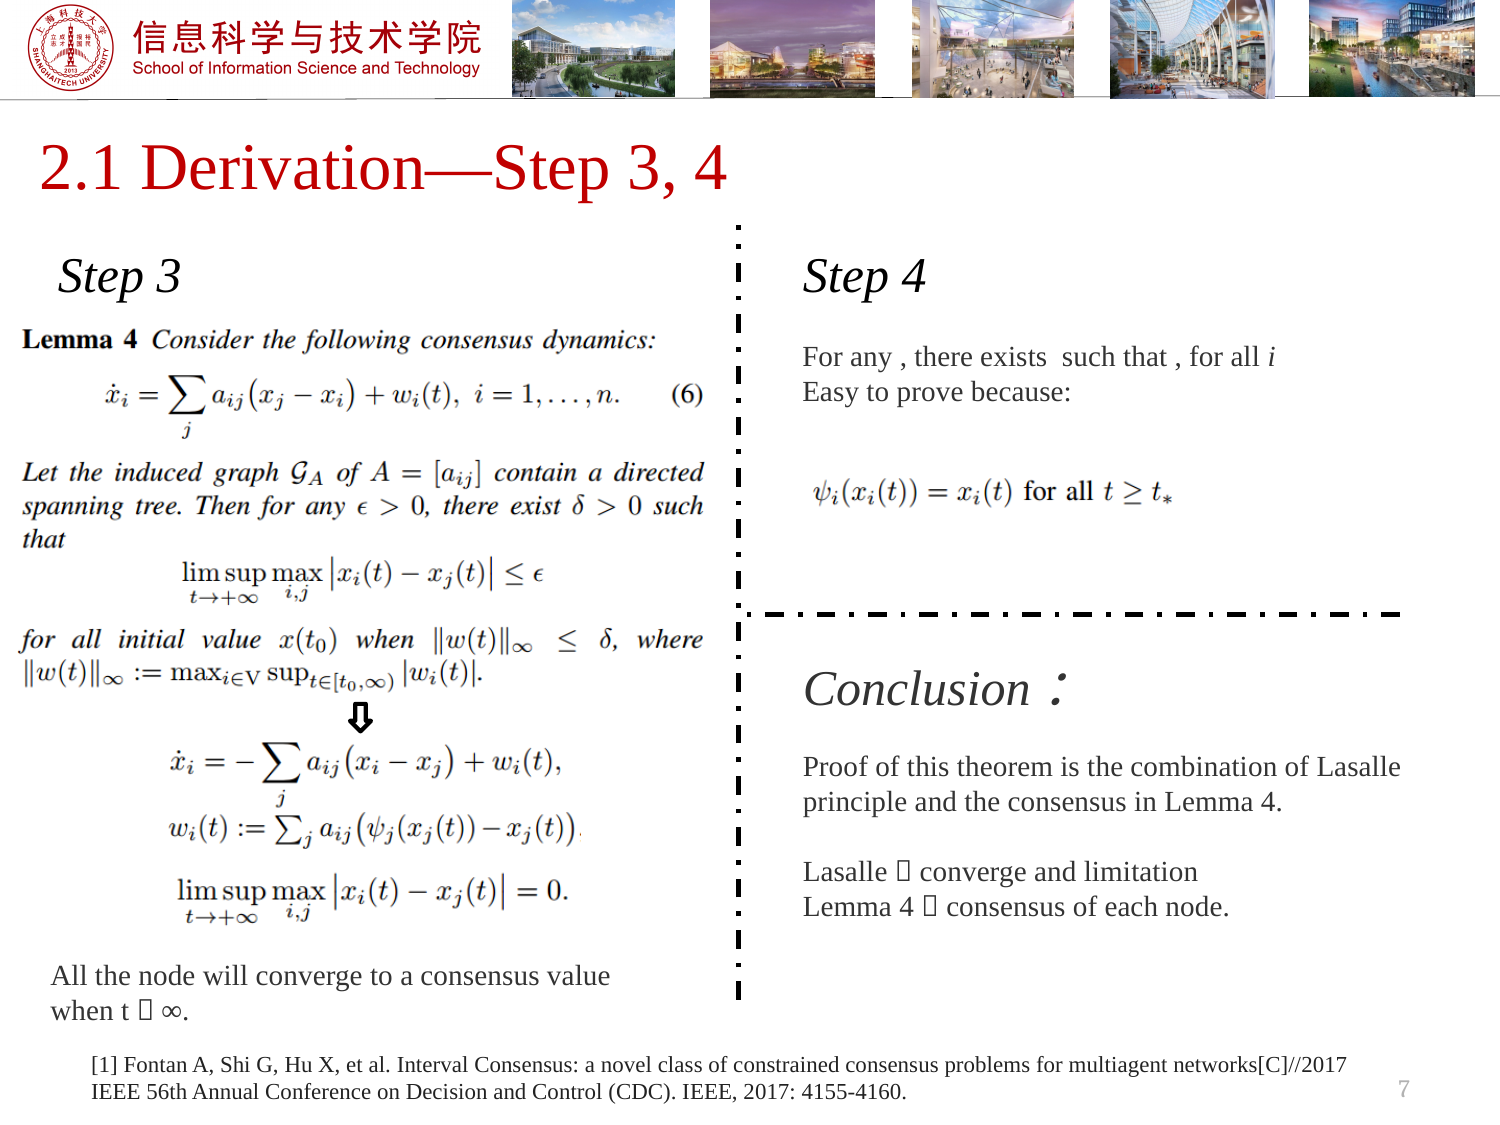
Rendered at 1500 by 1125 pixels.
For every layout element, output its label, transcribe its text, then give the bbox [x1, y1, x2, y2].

slide_number 7 [1074, 1057, 1425, 1118]
picture [1110, 0, 1275, 99]
text_box Step 4 [788, 234, 942, 310]
picture [162, 865, 582, 933]
text_box [1] Fontan A, Shi G, Hu X, et al. Interval Consensus: a novel class of constrained consensus problems for multiagent networks[C]//2017 IEEE 56th Annual Conference on Decision and Control (CDC). IEEE, 2017: 4155-4160. [76, 1041, 1413, 1112]
text_box All the node will converge to a consensus value when t  ∞. [35, 949, 709, 1034]
text_box [347, 708, 373, 734]
text_box Proof of this theorem is the combination of Lasalle principle and the consensus in Lemma 4. Lasalle  converge and limitation Lemma 4  consensus of each node. [788, 740, 1443, 930]
text_box Conclusion： [788, 648, 1443, 724]
picture [812, 474, 1176, 512]
text_box 2.1 Derivation—Step 3, 4 [24, 99, 1424, 225]
picture [15, 320, 729, 700]
picture [1309, 0, 1475, 97]
picture [12, 0, 500, 97]
picture [710, 0, 875, 98]
picture [512, 0, 675, 97]
text_box Step 3 [43, 234, 197, 310]
picture [912, 0, 1074, 98]
picture [153, 736, 591, 849]
